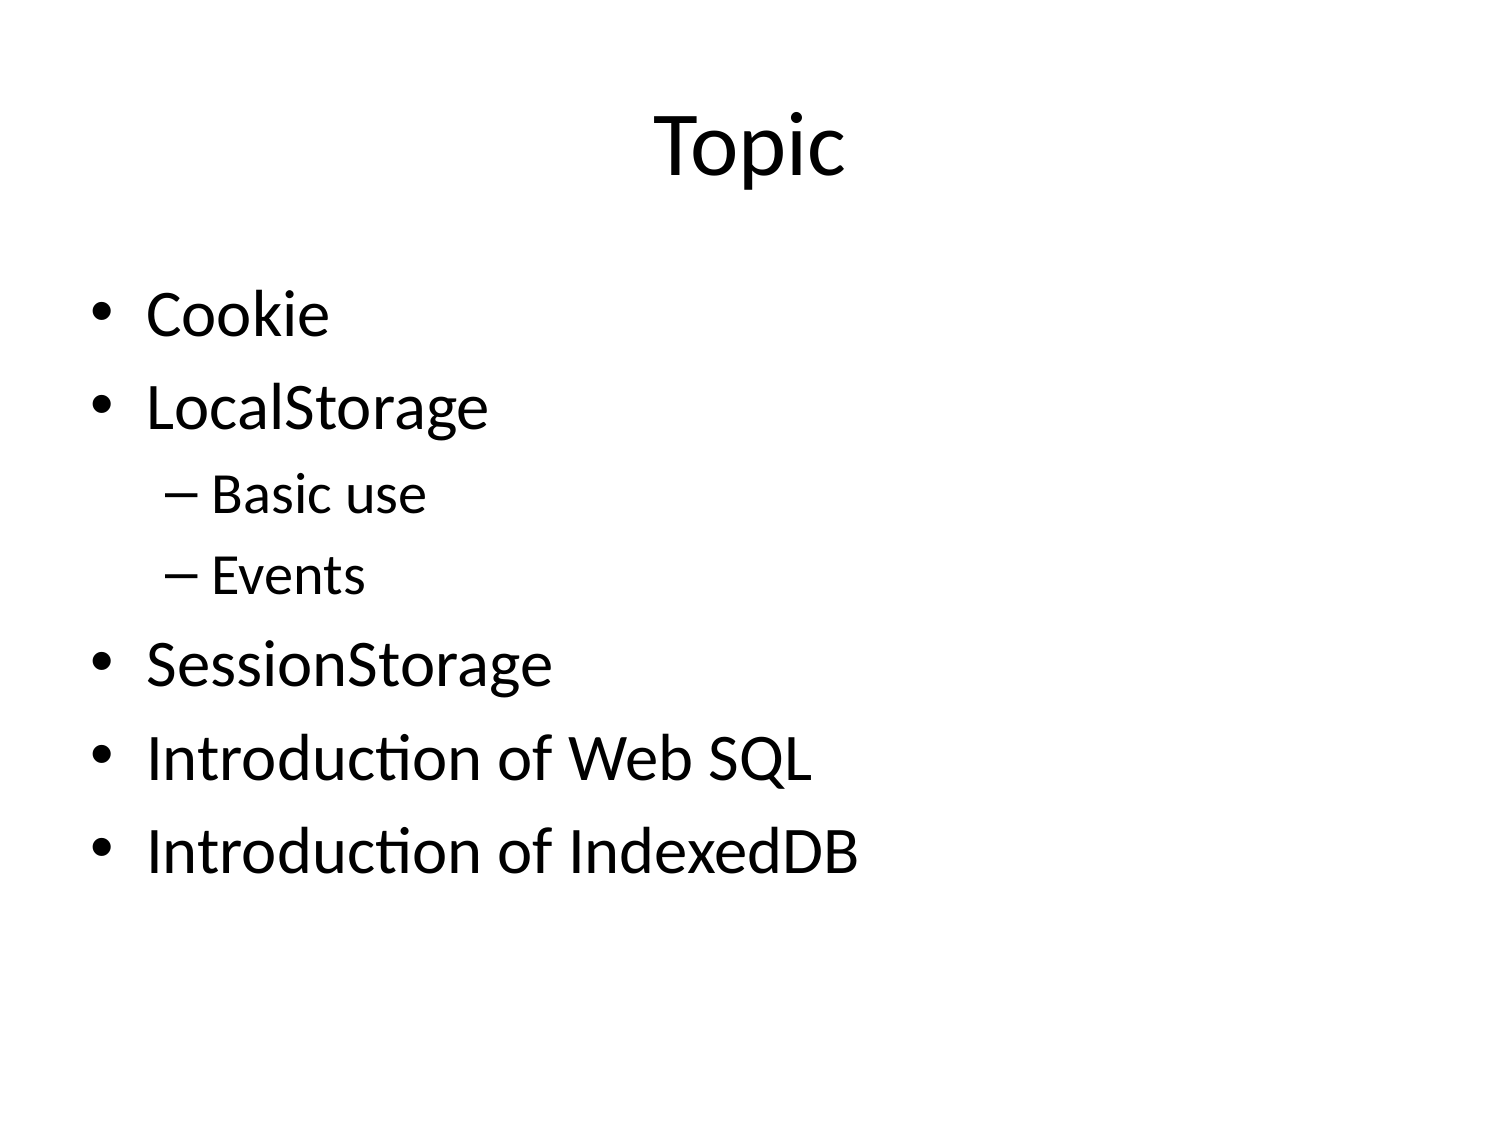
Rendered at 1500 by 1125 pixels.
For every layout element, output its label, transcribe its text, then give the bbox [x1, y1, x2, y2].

title Topic [75, 45, 1425, 233]
list Cookie LocalStorage Basic use Events SessionStorage Introduction of Web SQL Introduction of IndexedDB [75, 262, 1425, 1005]
